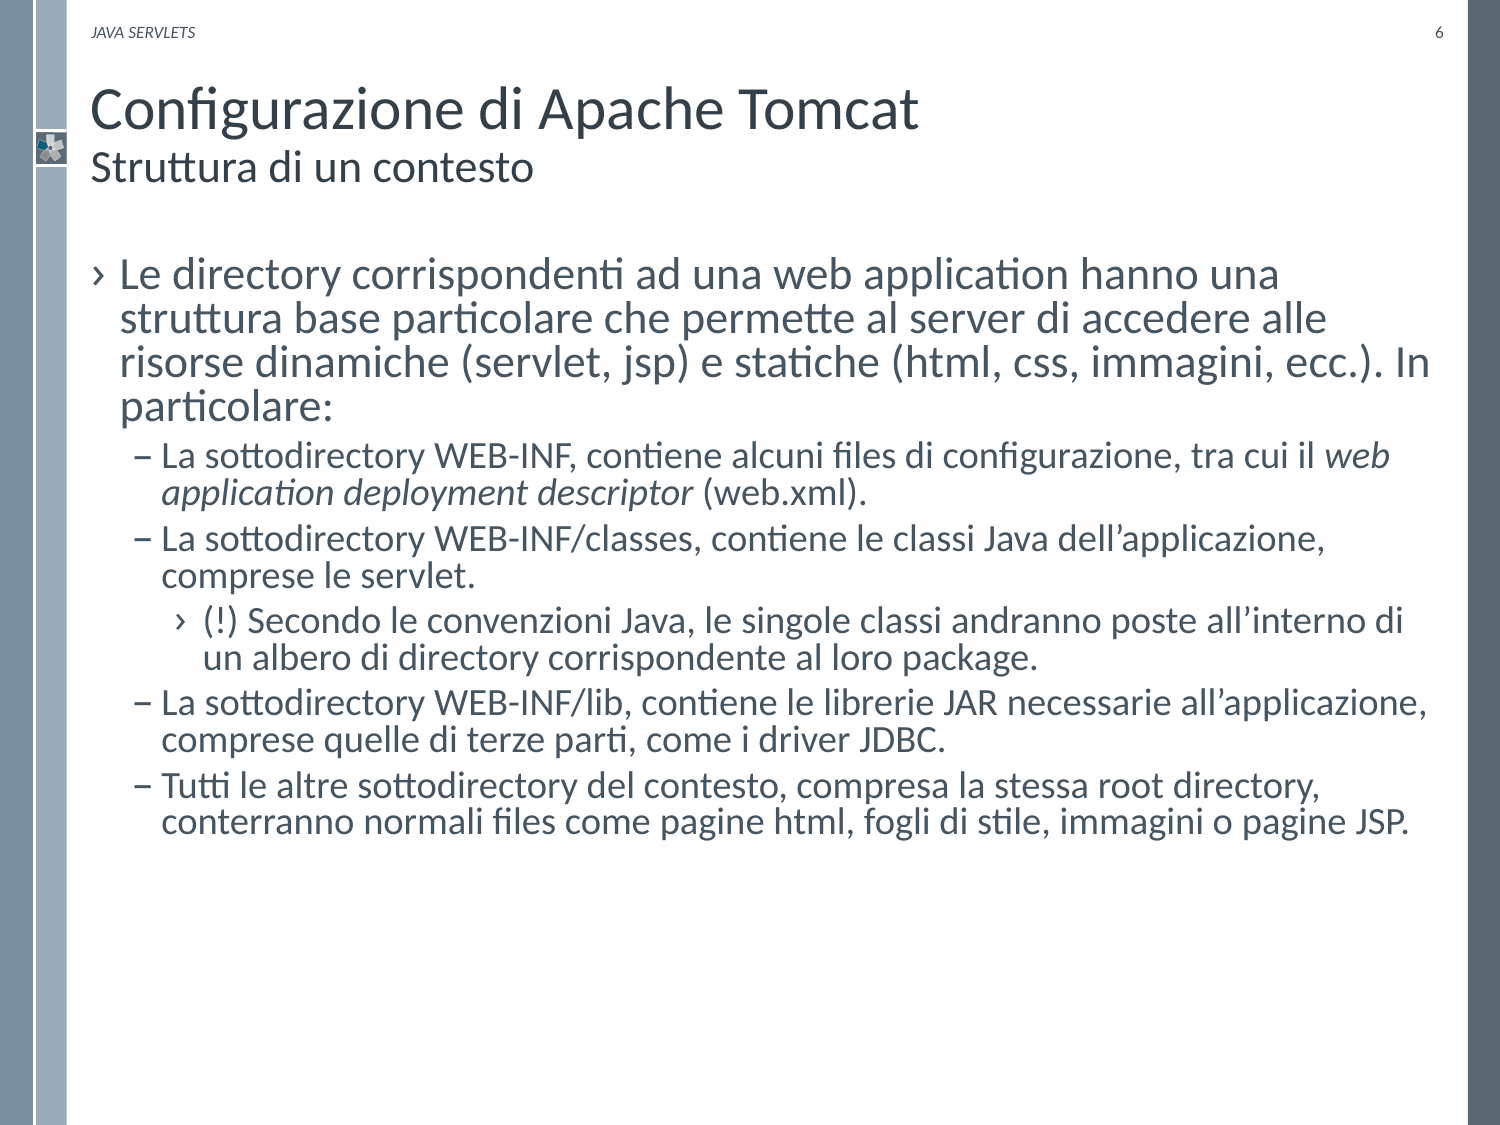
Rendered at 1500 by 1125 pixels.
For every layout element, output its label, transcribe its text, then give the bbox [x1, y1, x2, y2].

list Le directory corrispondenti ad una web application hanno una struttura base particolare che permette al server di accedere alle risorse dinamiche (servlet, jsp) e statiche (html, css, immagini, ecc.). In particolare: La sottodirectory WEB-INF, contiene alcuni files di configurazione, tra cui il web application deployment descriptor (web.xml). La sottodirectory WEB-INF/classes, contiene le classi Java dell’applicazione, comprese le servlet. (!) Secondo le convenzioni Java, le singole classi andranno poste all’interno di un albero di directory corrispondente al loro package. La sottodirectory WEB-INF/lib, contiene le librerie JAR necessarie all’applicazione, comprese quelle di terze parti, come i driver JDBC. Tutti le altre sottodirectory del contesto, compresa la stessa root directory, conterranno normali files come pagine html, fogli di stile, immagini o pagine JSP. [76, 246, 1459, 1106]
title Configurazione di Apache Tomcat Struttura di un contesto [75, 68, 1459, 233]
picture [37, 134, 64, 161]
slide_number 6 [1370, 8, 1459, 55]
footer Java Servlets [76, 8, 566, 55]
